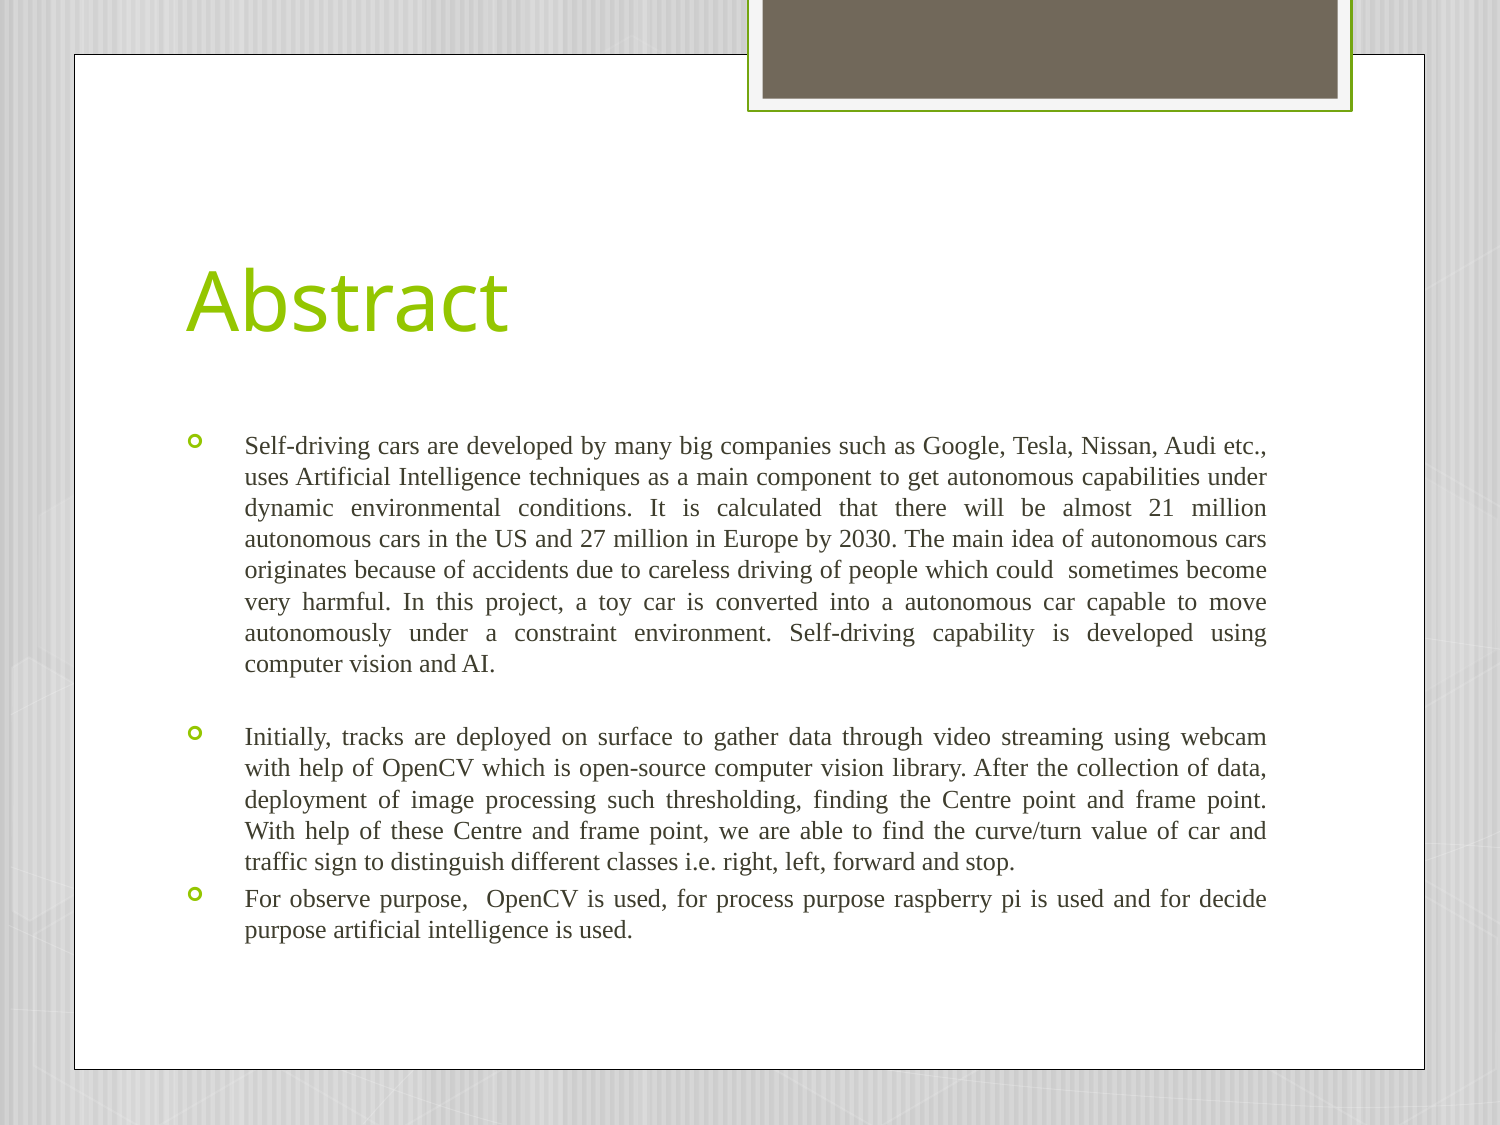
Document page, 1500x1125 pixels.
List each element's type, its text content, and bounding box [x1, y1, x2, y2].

title Abstract [171, 168, 1324, 357]
list Self-driving cars are developed by many big companies such as Google, Tesla, Nissan, Audi etc., uses Artificial Intelligence techniques as a main component to get autonomous capabilities under dynamic environmental conditions. It is calculated that there will be almost 21 million autonomous cars in the US and 27 million in Europe by 2030. The main idea of autonomous cars originates because of accidents due to careless driving of people which could sometimes become very harmful. In this project, a toy car is converted into a autonomous car capable to move autonomously under a constraint environment. Self-driving capability is developed using computer vision and AI. Initially, tracks are deployed on surface to gather data through video streaming using webcam with help of OpenCV which is open-source computer vision library. After the collection of data, deployment of image processing such thresholding, finding the Centre point and frame point. With help of these Centre and frame point, we are able to find the curve/turn value of car and traffic sign to distinguish different classes i.e. right, left, forward and stop. For observe purpose, OpenCV is used, for process purpose raspberry pi is used and for decide purpose artificial intelligence is used. [171, 381, 1283, 957]
